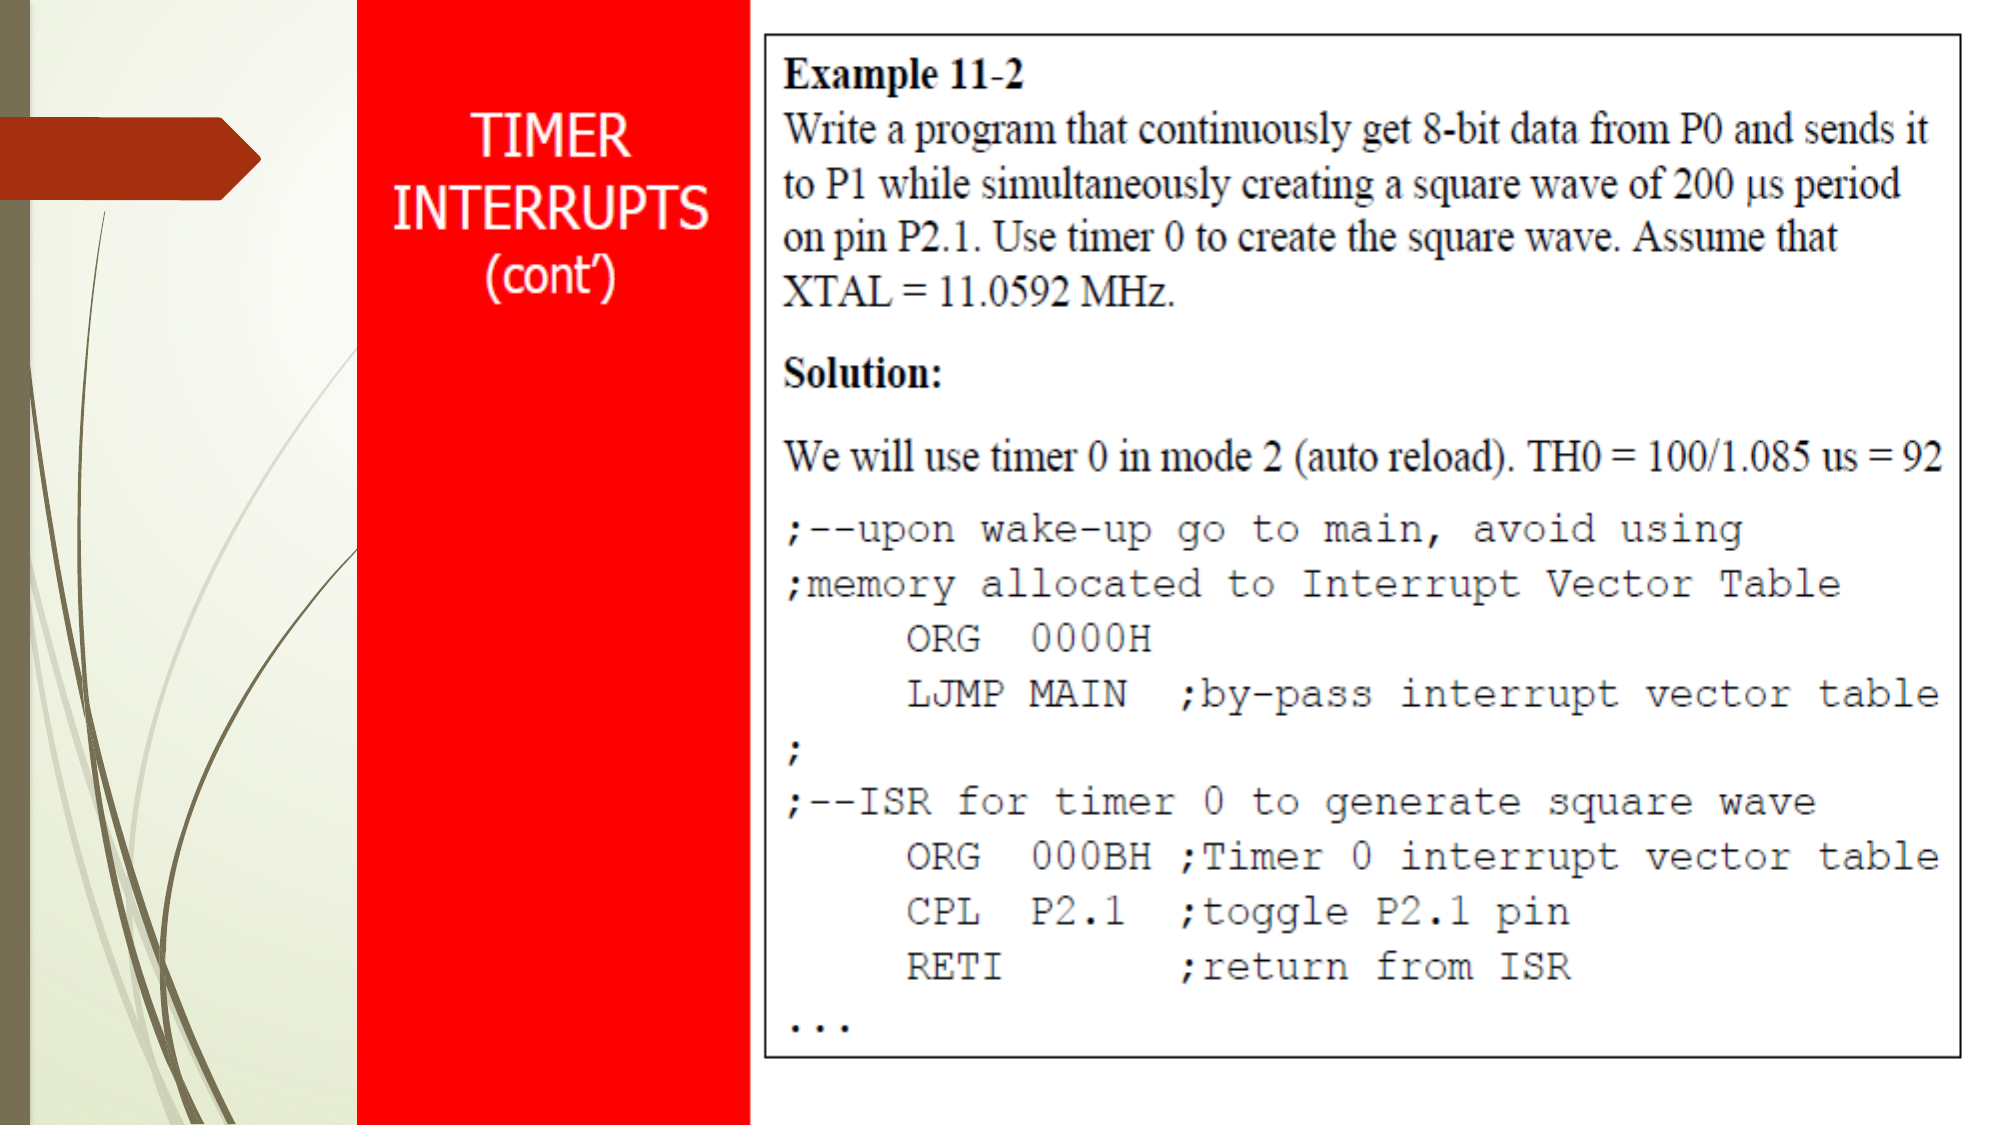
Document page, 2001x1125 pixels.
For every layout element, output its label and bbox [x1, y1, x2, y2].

picture [357, 0, 2000, 1125]
